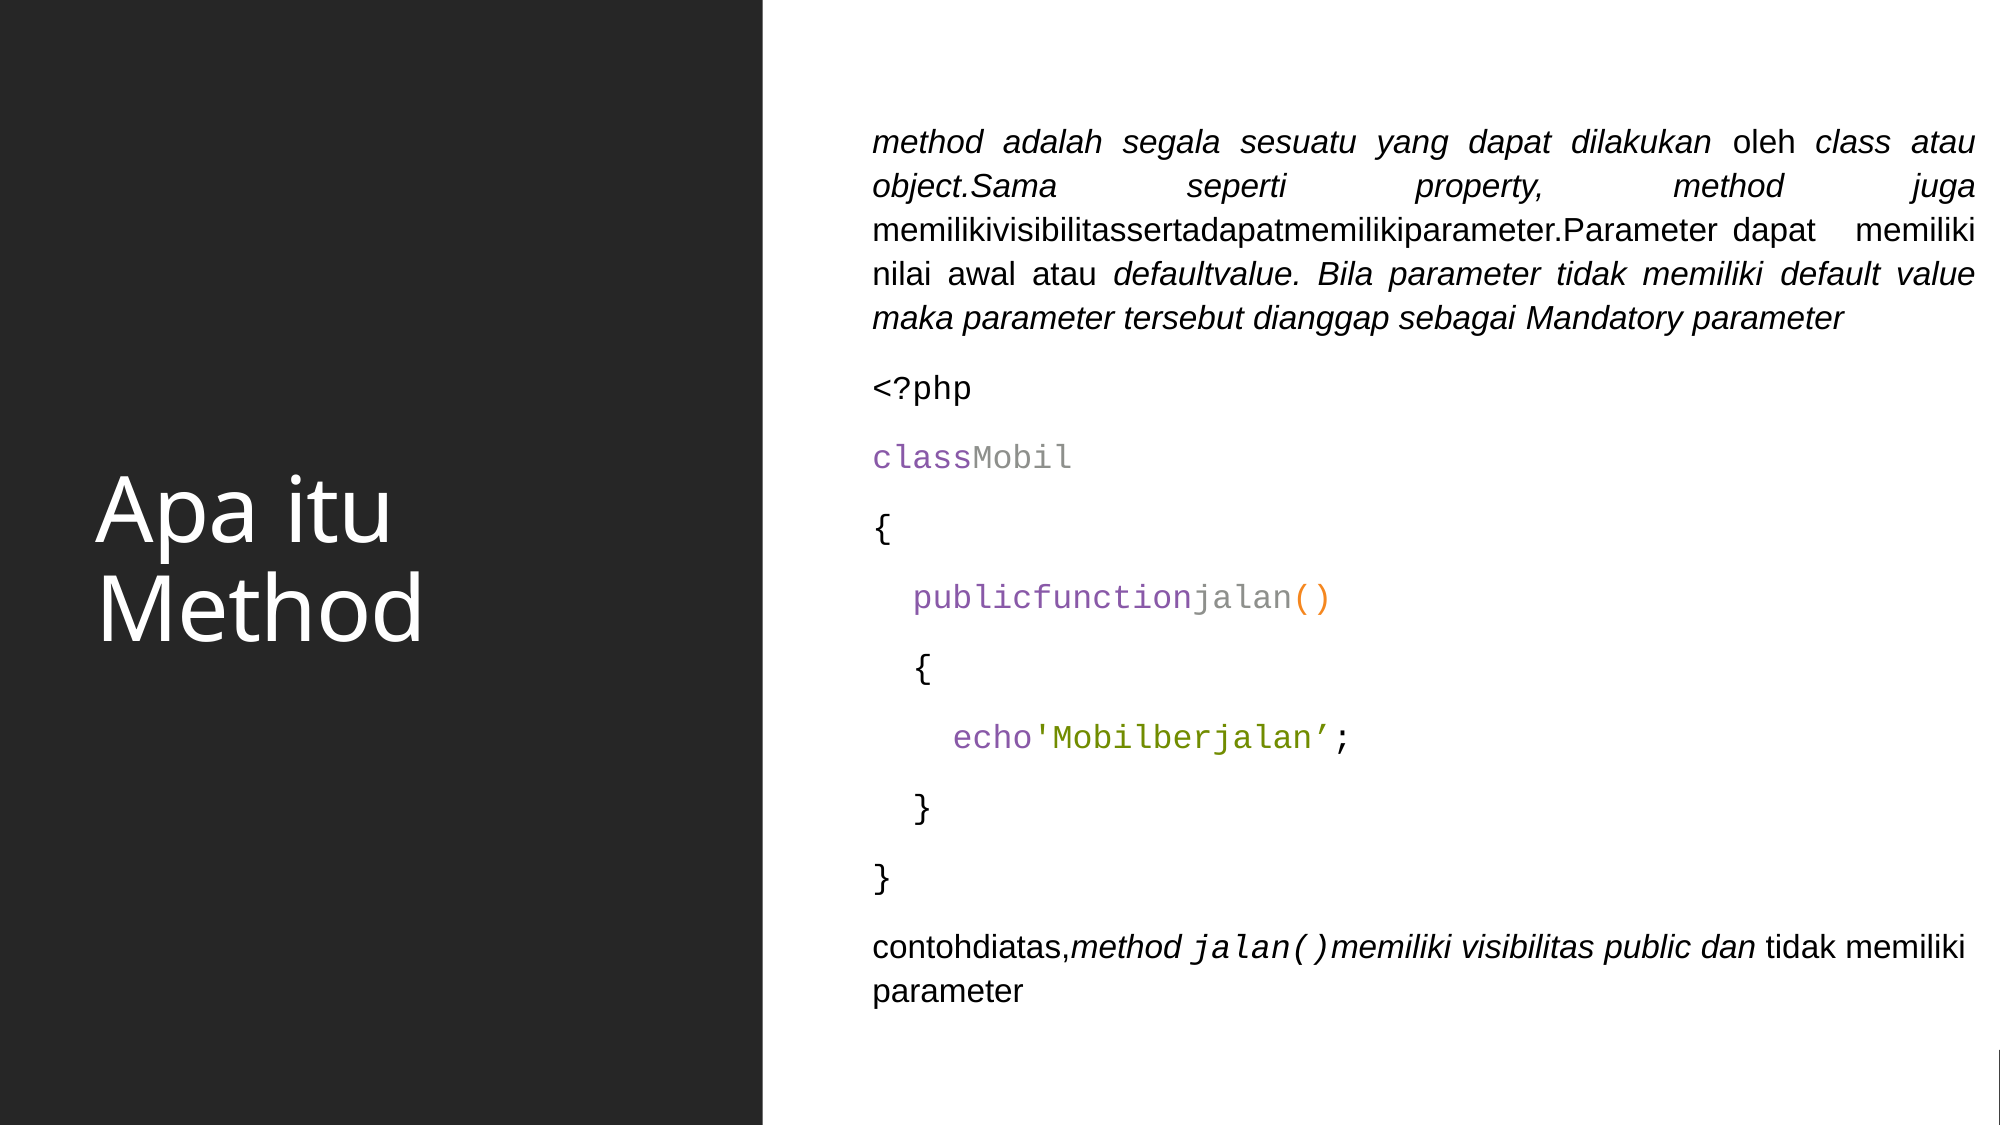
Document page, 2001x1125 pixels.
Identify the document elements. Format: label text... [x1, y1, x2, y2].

title Apa itu Method [80, 99, 679, 1026]
text_box [0, 0, 764, 1125]
text_box [764, 0, 2000, 1125]
list method adalah segala sesuatu yang dapat dilakukan oleh class atau object.Sama seperti property, method juga memilikivisibilitassertadapatmemilikiparameter.Parameter dapat memiliki nilai awal atau defaultvalue. Bila parameter tidak memiliki default value maka parameter tersebut dianggap sebagai Mandatory parameter <?php classMobil { publicfunctionjalan() { echo'Mobilberjalan’; } } contohdiatas,method jalan()memiliki visibilitas public dan tidak memiliki parameter [858, 99, 1977, 1026]
